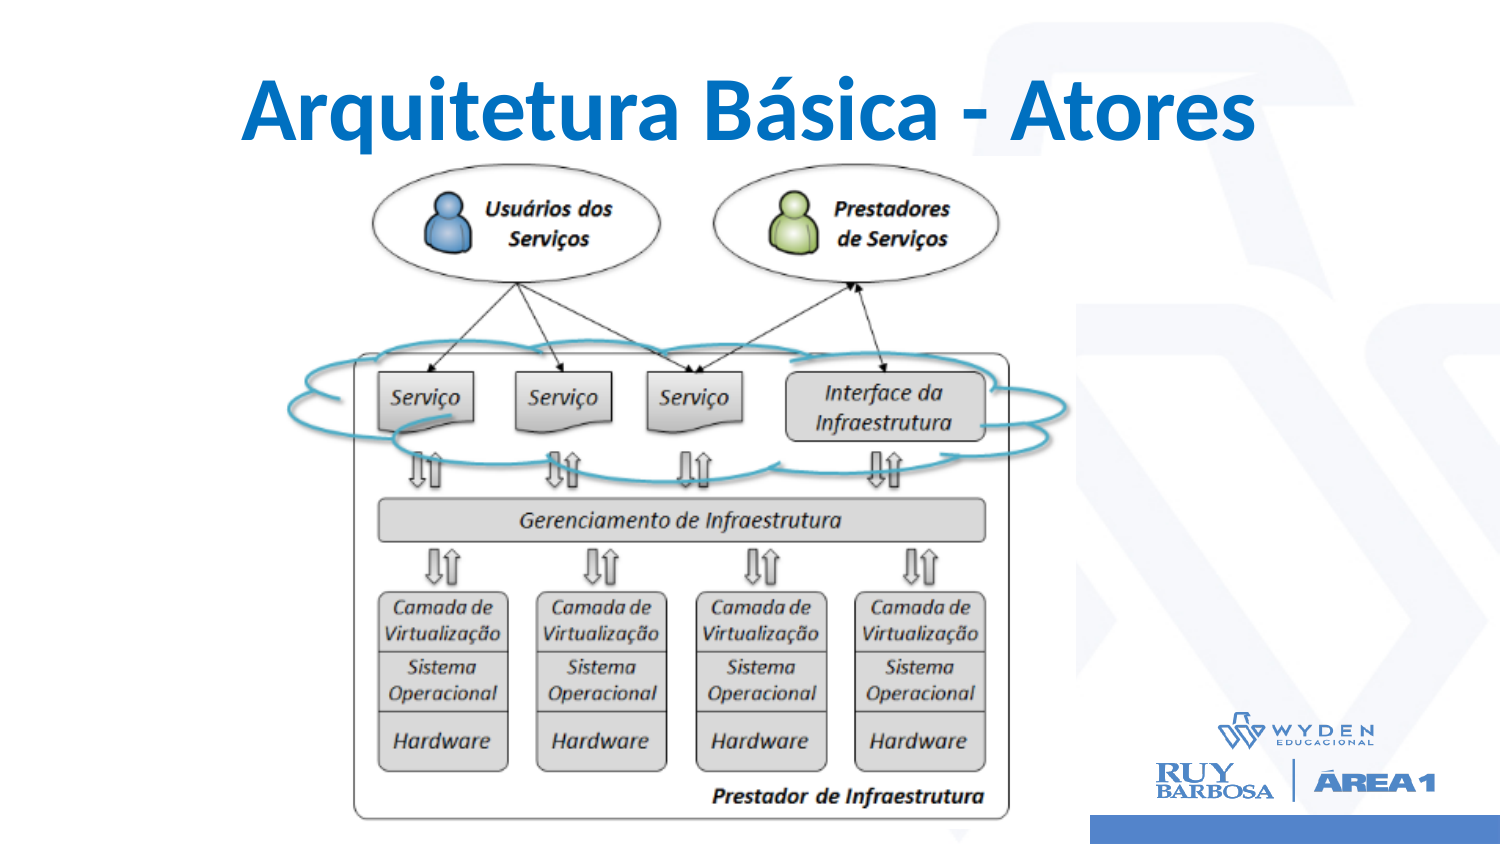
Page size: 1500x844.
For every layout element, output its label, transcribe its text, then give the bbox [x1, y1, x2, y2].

picture [0, 0, 1500, 844]
title Arquitetura Básica - Atores [74, 33, 1426, 175]
